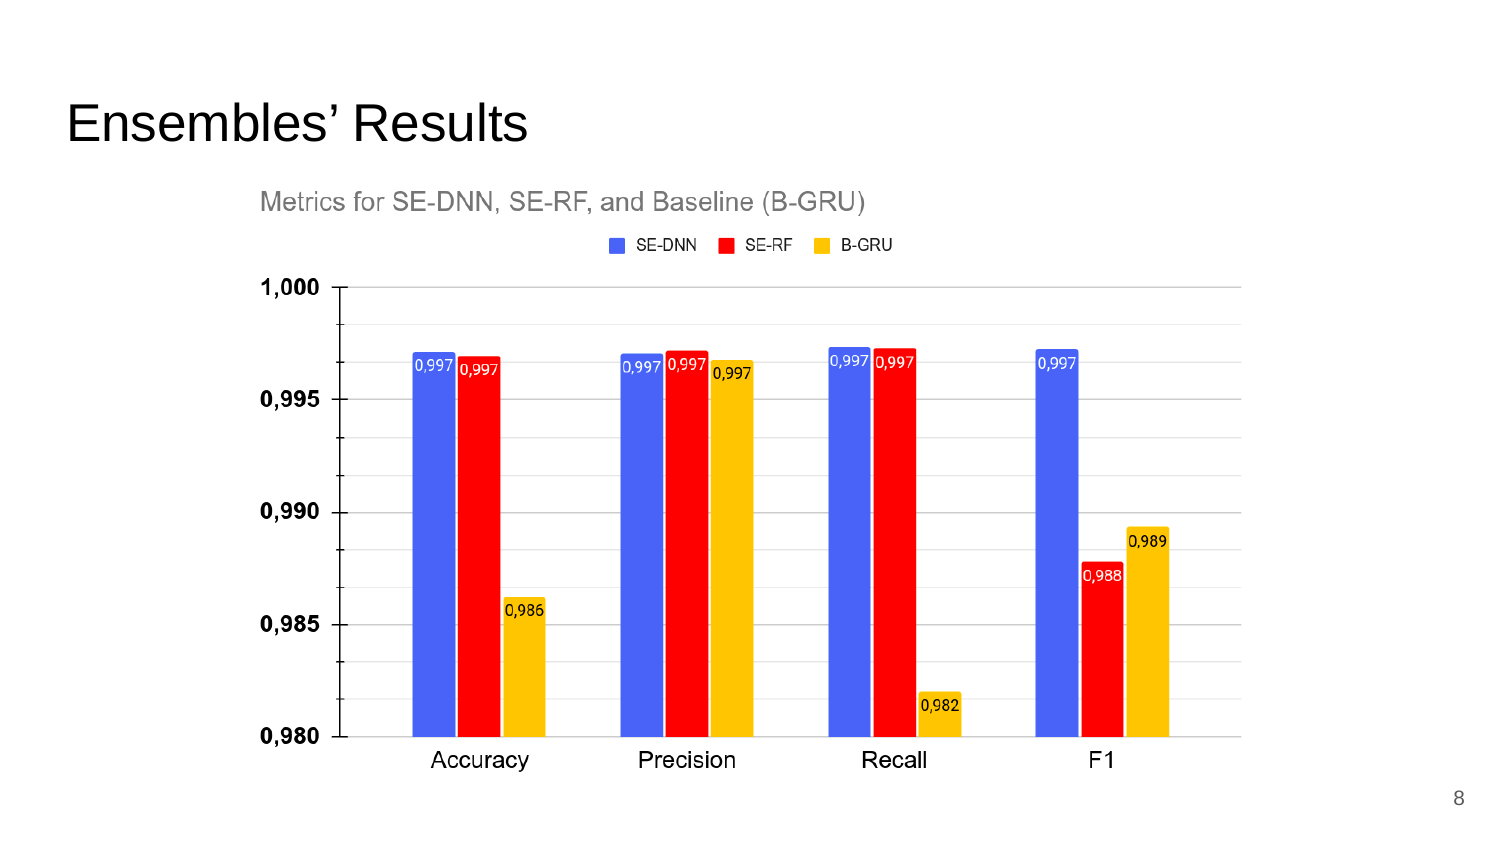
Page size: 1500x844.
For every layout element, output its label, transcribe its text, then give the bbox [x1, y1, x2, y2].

picture [236, 166, 1264, 794]
slide_number ‹#› [1389, 764, 1480, 830]
title Ensembles’ Results [51, 72, 1449, 167]
